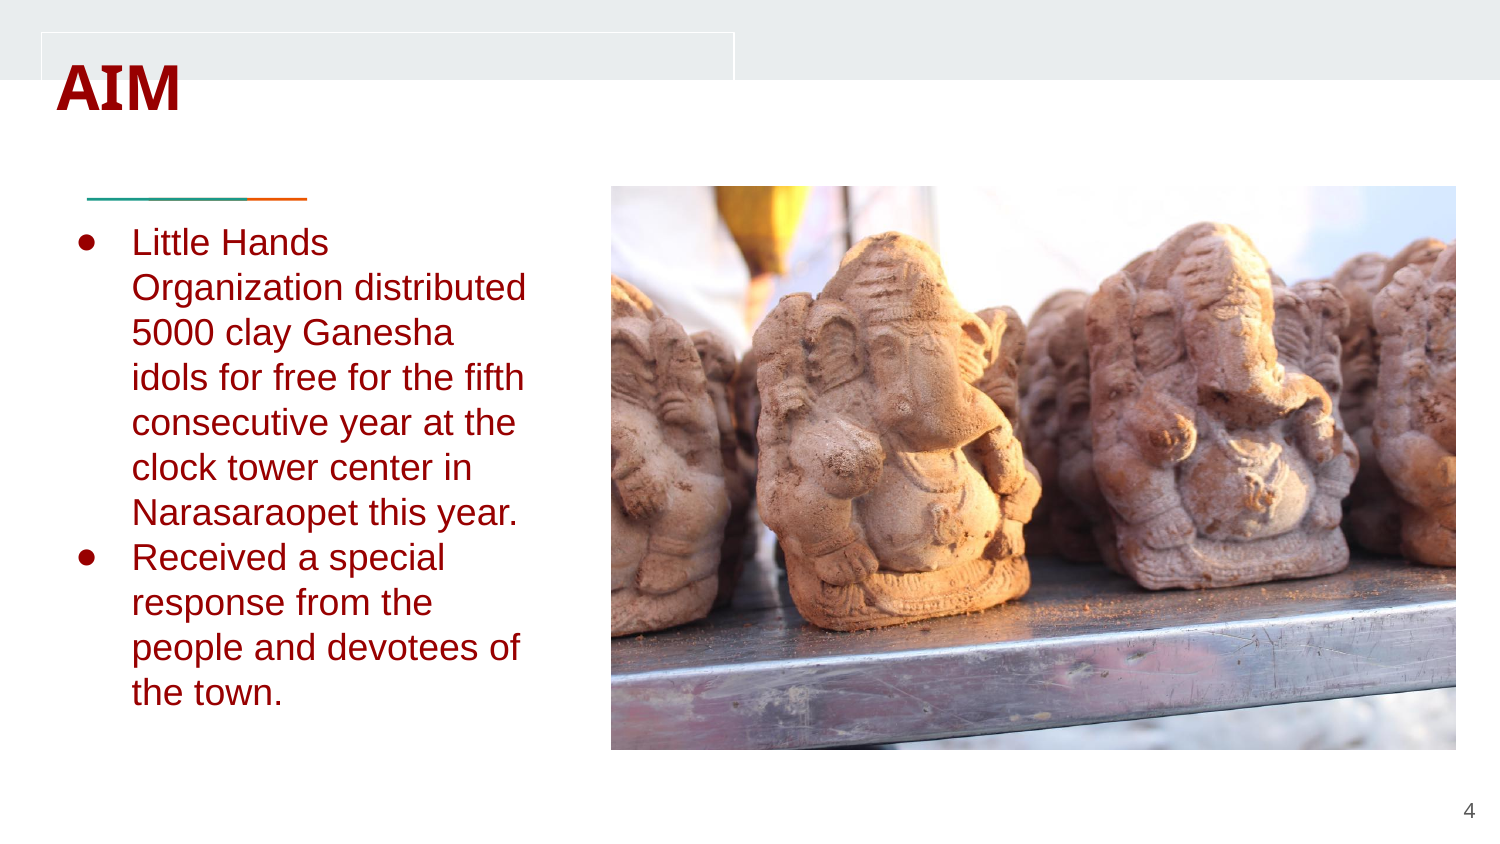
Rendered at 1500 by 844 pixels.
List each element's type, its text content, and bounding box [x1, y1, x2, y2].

text_box AIM [41, 32, 735, 138]
picture [611, 186, 1456, 750]
text_box Little Hands Organization distributed 5000 clay Ganesha idols for free for the fifth consecutive year at the clock tower center in Narasaraopet this year. Received a special response from the people and devotees of the town. [41, 202, 548, 728]
slide_number ‹#› [1400, 779, 1491, 844]
